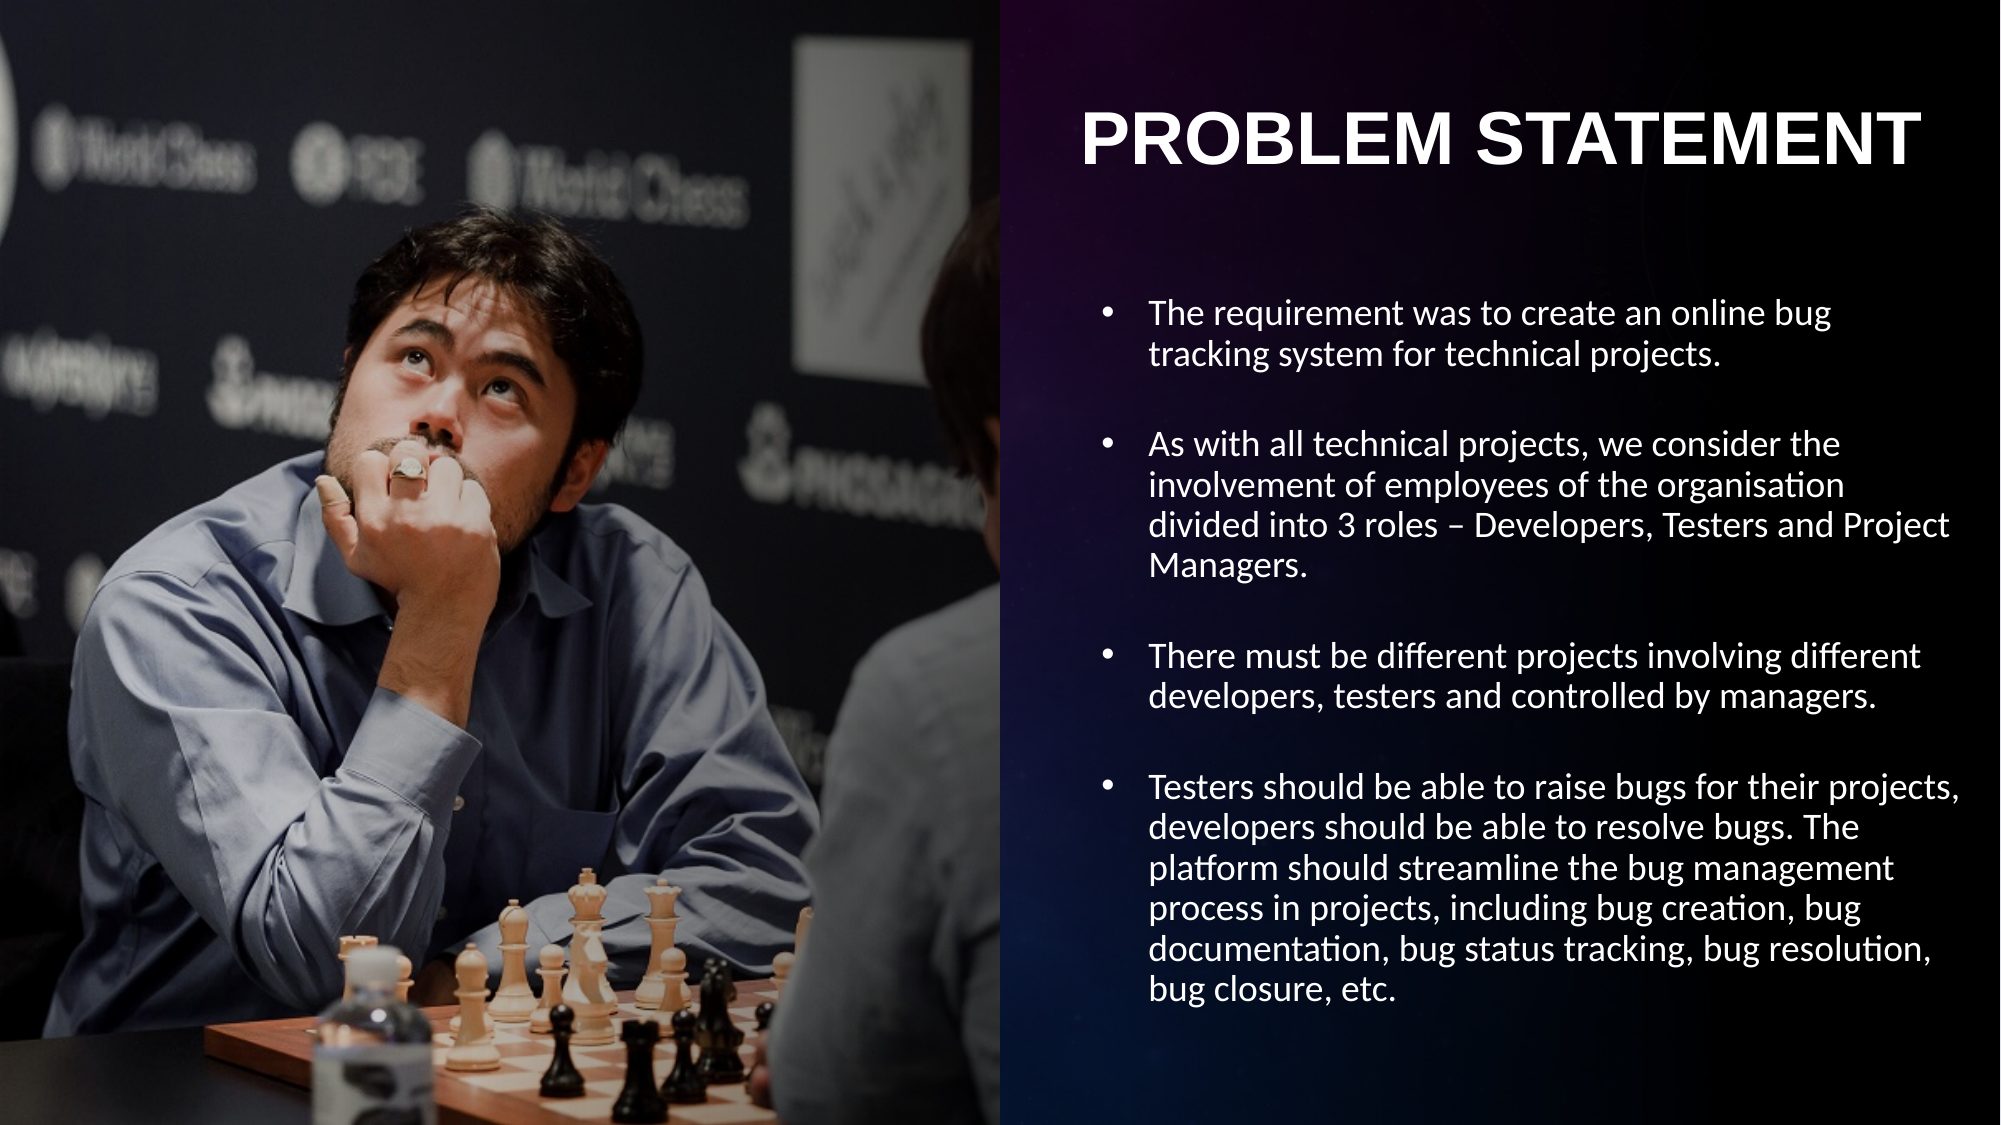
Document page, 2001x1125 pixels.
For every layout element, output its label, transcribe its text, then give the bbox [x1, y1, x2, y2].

picture [0, 0, 1001, 1125]
title Problem statement [1065, 0, 1978, 270]
text_box [1001, 0, 2000, 1125]
list The requirement was to create an online bug tracking system for technical projects. As with all technical projects, we consider the involvement of employees of the organisation divided into 3 roles – Developers, Testers and Project Managers. There must be different projects involving different developers, testers and controlled by managers. Testers should be able to raise bugs for their projects, developers should be able to resolve bugs. The platform should streamline the bug management process in projects, including bug creation, bug documentation, bug status tracking, bug resolution, bug closure, etc. [1086, 237, 1978, 1066]
